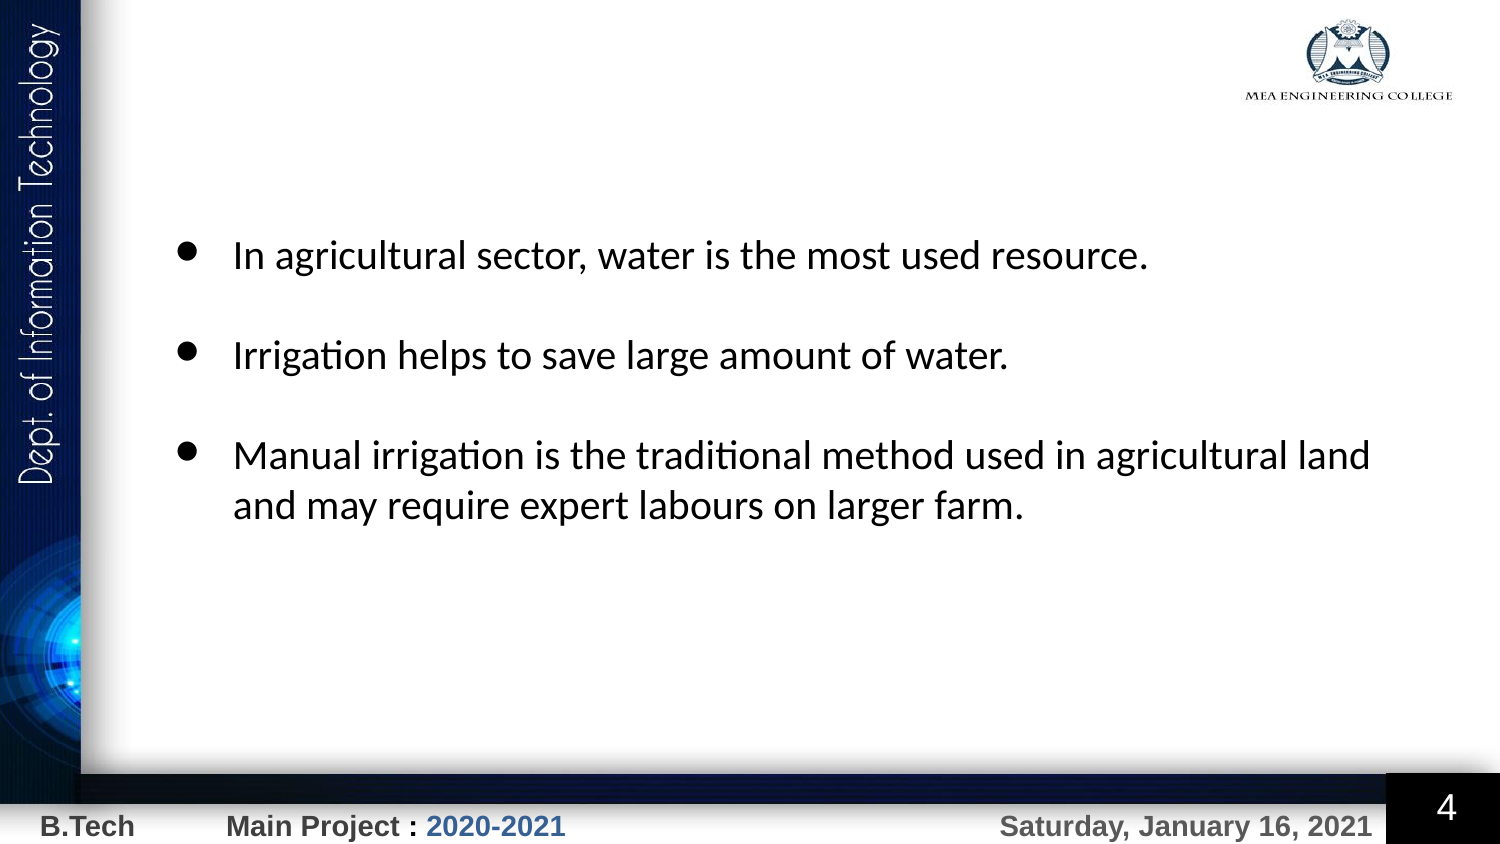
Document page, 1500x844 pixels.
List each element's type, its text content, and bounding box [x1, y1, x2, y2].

text_box Saturday, January 16, 2021 [973, 799, 1399, 844]
text_box In agricultural sector, water is the most used resource. Irrigation helps to save large amount of water. Manual irrigation is the traditional method used in agricultural land and may require expert labours on larger farm. [142, 162, 1458, 699]
text_box 4 [1421, 767, 1500, 843]
picture [0, 0, 1500, 844]
text_box B.Tech Main Project : 2020-2021 [24, 799, 600, 844]
